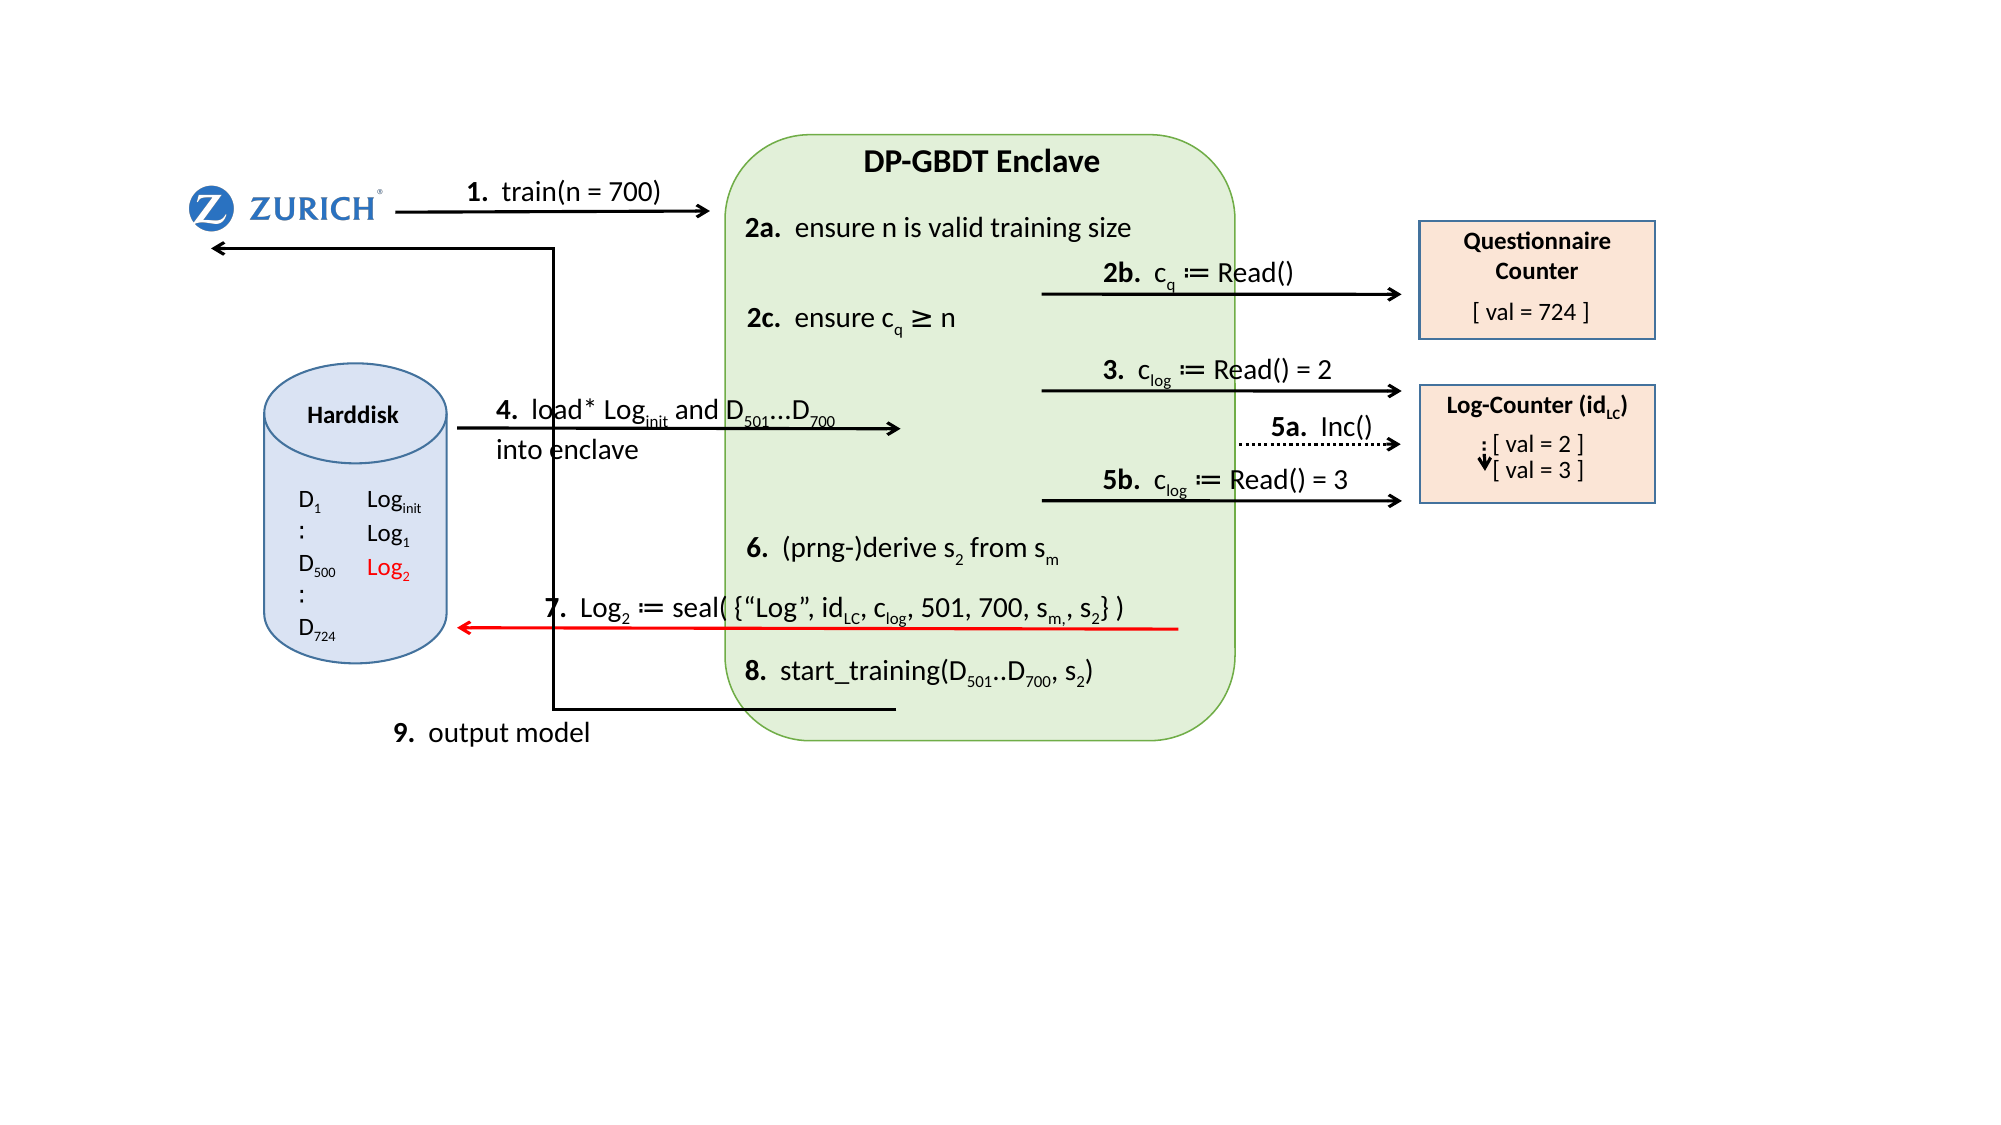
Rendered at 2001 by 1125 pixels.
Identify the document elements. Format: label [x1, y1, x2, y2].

text_box [1041, 460, 1402, 501]
text_box [188, 171, 710, 232]
text_box [724, 131, 1235, 741]
text_box [1041, 253, 1402, 295]
text_box [1410, 381, 1724, 503]
text_box [1203, 407, 1441, 445]
text_box [897, 390, 901, 462]
text_box [1409, 217, 1704, 340]
text_box [264, 363, 458, 664]
text_box [897, 588, 1188, 630]
text_box [1041, 350, 1402, 391]
text_box [210, 248, 897, 749]
